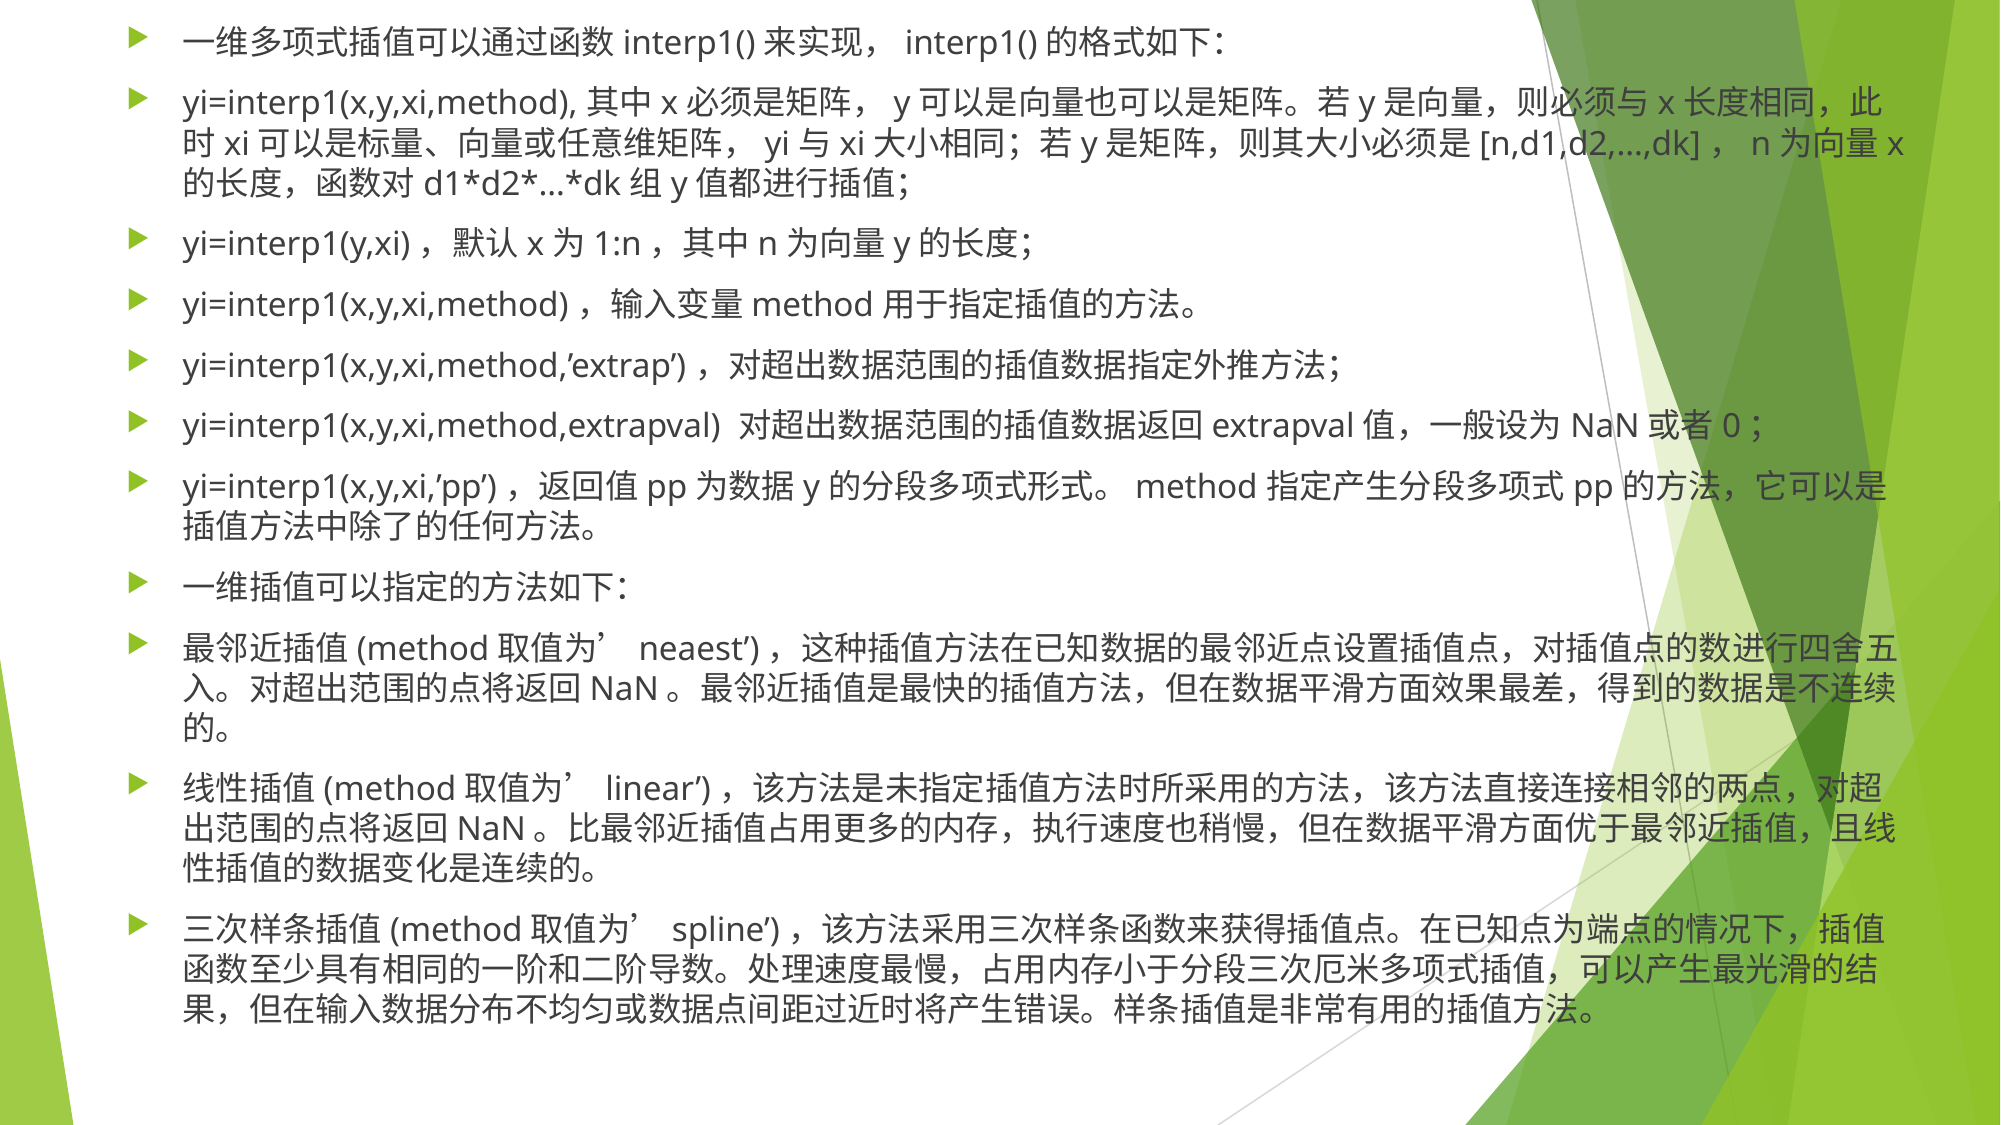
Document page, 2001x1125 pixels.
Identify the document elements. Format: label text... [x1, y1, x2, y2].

list 一维多项式插值可以通过函数interp1()来实现，interp1()的格式如下： yi=interp1(x,y,xi,method),其中x必须是矩阵，y可以是向量也可以是矩阵。若y是向量，则必须与x长度相同，此时xi可以是标量、向量或任意维矩阵，yi与xi大小相同；若y是矩阵，则其大小必须是[n,d1,d2,…,dk]，n为向量x的长度，函数对d1*d2*…*dk组y值都进行插值； yi=interp1(y,xi)，默认x为1:n，其中n为向量y的长度； yi=interp1(x,y,xi,method)，输入变量method用于指定插值的方法。 yi=interp1(x,y,xi,method,’extrap’)，对超出数据范围的插值数据指定外推方法； yi=interp1(x,y,xi,method,extrapval) 对超出数据范围的插值数据返回extrapval值，一般设为NaN或者0； yi=interp1(x,y,xi,’pp’)，返回值pp为数据y的分段多项式形式。method指定产生分段多项式pp的方法，它可以是插值方法中除了的任何方法。 一维插值可以指定的方法如下： 最邻近插值(method取值为’neaest’)，这种插值方法在已知数据的最邻近点设置插值点，对插值点的数进行四舍五入。对超出范围的点将返回NaN。最邻近插值是最快的插值方法，但在数据平滑方面效果最差，得到的数据是不连续的。 线性插值(method取值为’linear’)，该方法是未指定插值方法时所采用的方法，该方法直接连接相邻的两点，对超出范围的点将返回NaN。比最邻近插值占用更多的内存，执行速度也稍慢，但在数据平滑方面优于最邻近插值，且线性插值的数据变化是连续的。 三次样条插值(method取值为’spline’)，该方法采用三次样条函数来获得插值点。在已知点为端点的情况下，插值函数至少具有相同的一阶和二阶导数。处理速度最慢，占用内存小于分段三次厄米多项式插值，可以产生最光滑的结果，但在输入数据分布不均匀或数据点间距过近时将产生错误。样条插值是非常有用的插值方法。 [111, 13, 1928, 1119]
